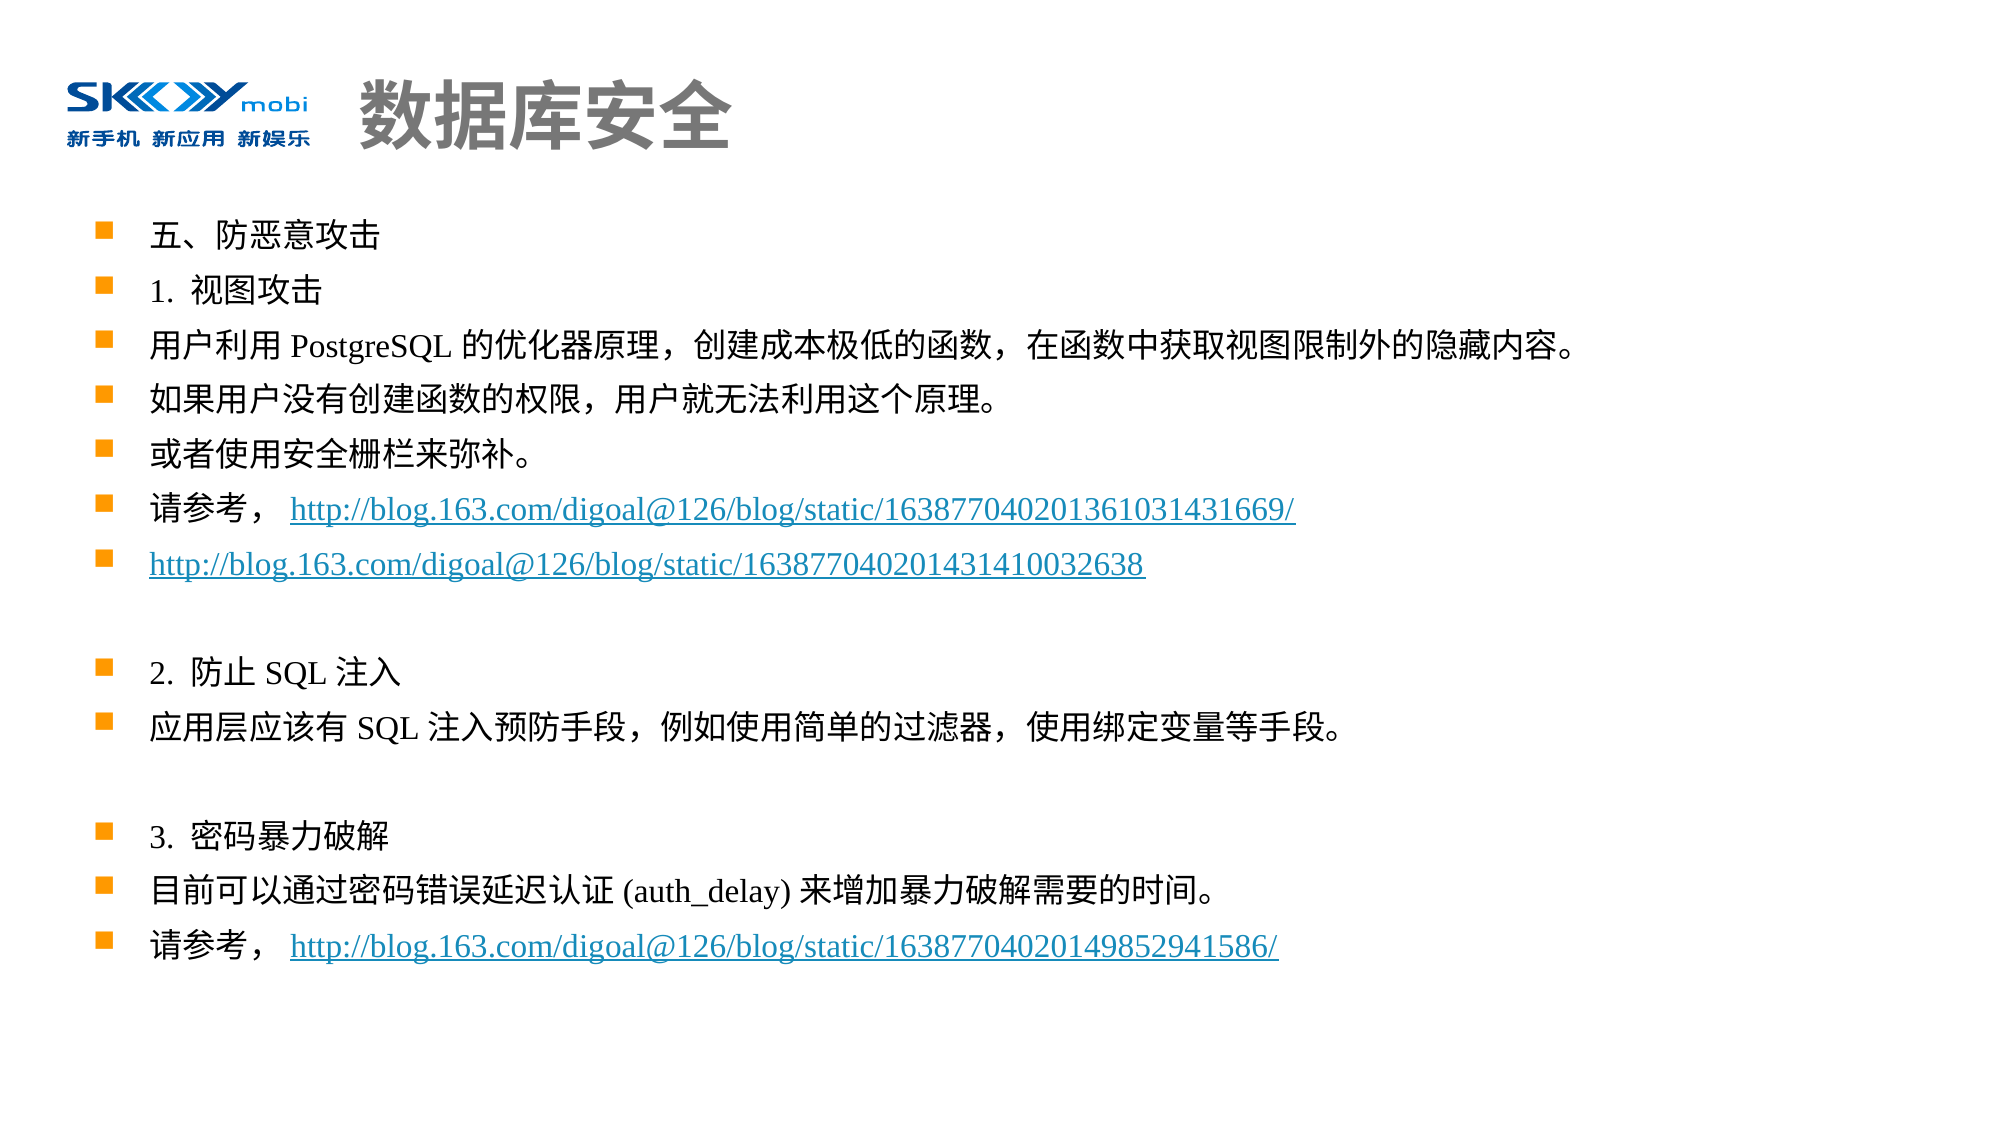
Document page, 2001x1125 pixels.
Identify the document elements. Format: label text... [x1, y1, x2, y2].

list 五、防恶意攻击 1. 视图攻击 用户利用PostgreSQL的优化器原理，创建成本极低的函数，在函数中获取视图限制外的隐藏内容。 如果用户没有创建函数的权限，用户就无法利用这个原理。 或者使用安全栅栏来弥补。 请参考，http://blog.163.com/digoal@126/blog/static/163877040201361031431669/ http://blog.163.com/digoal@126/blog/static/163877040201431410032638 2. 防止SQL注入 应用层应该有SQL注入预防手段，例如使用简单的过滤器，使用绑定变量等手段。 3. 密码暴力破解 目前可以通过密码错误延迟认证(auth_delay)来增加暴力破解需要的时间。 请参考，http://blog.163.com/digoal@126/blog/static/16387704020149852941586/ [77, 198, 1901, 1020]
title 数据库安全 [343, 60, 1901, 167]
